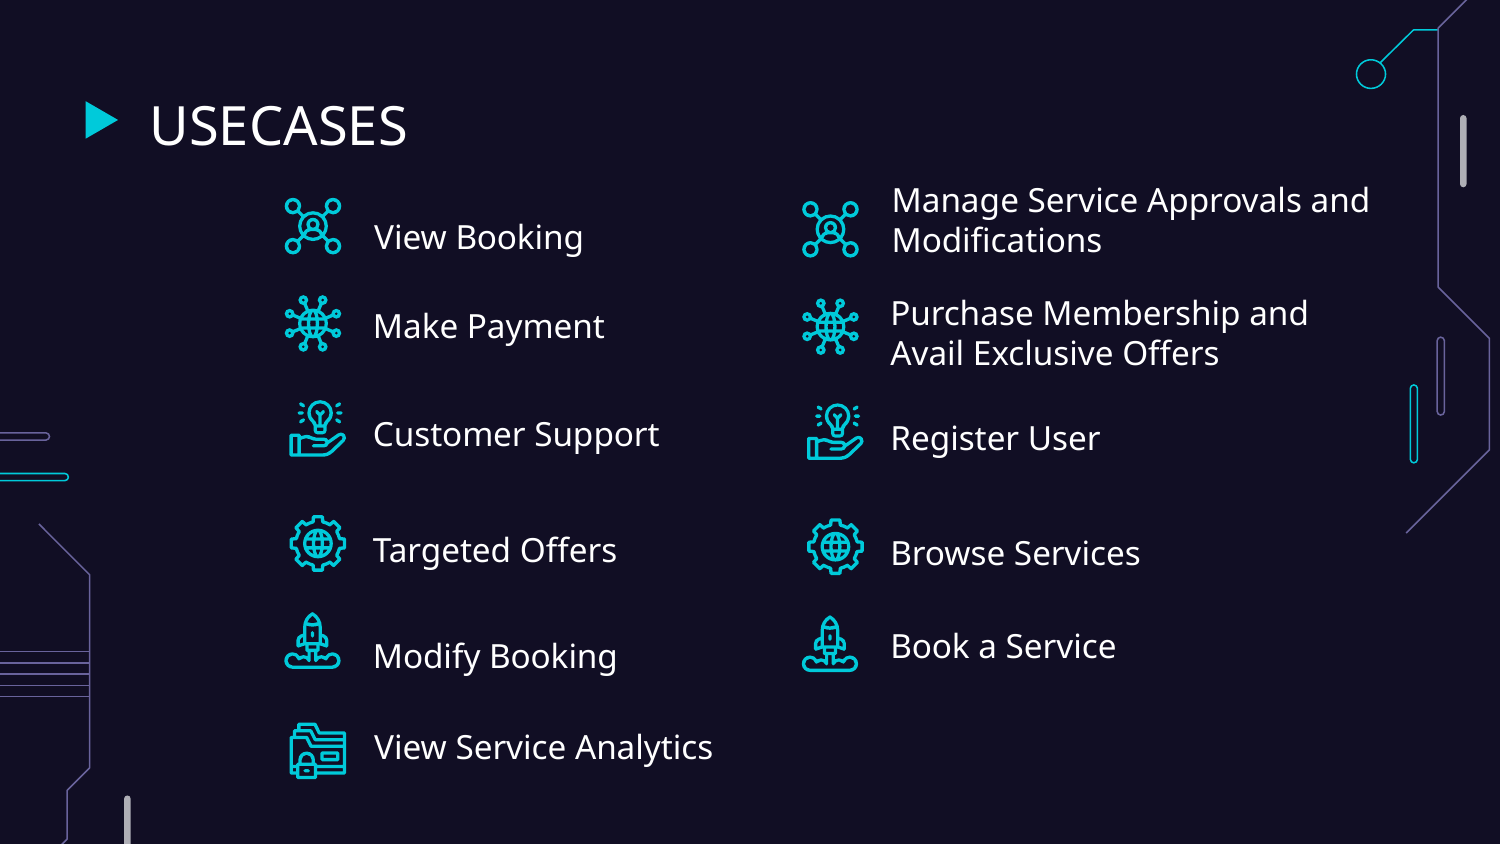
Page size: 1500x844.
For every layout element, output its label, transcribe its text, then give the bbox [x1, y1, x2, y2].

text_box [283, 611, 342, 670]
subtitle Targeted Offers [357, 508, 683, 585]
text_box [802, 201, 859, 258]
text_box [806, 518, 865, 576]
text_box [802, 298, 859, 355]
text_box Modify Booking [357, 614, 683, 691]
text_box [289, 514, 347, 573]
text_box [801, 615, 859, 673]
subtitle Make Payment [357, 283, 684, 360]
subtitle View Booking [359, 194, 684, 271]
text_box Browse Services [875, 511, 1200, 588]
text_box Purchase Membership and Avail Exclusive Offers [875, 311, 1372, 388]
title USECASES [134, 76, 1399, 171]
text_box Register User [875, 395, 1200, 472]
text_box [289, 399, 347, 458]
subtitle Customer Support [357, 392, 765, 469]
text_box Manage Service Approvals and Modifications [876, 197, 1399, 275]
text_box [284, 295, 342, 352]
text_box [806, 403, 865, 461]
text_box [284, 197, 342, 255]
text_box Book a Service [875, 603, 1200, 680]
subtitle View Service Analytics [359, 705, 771, 782]
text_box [289, 722, 347, 780]
